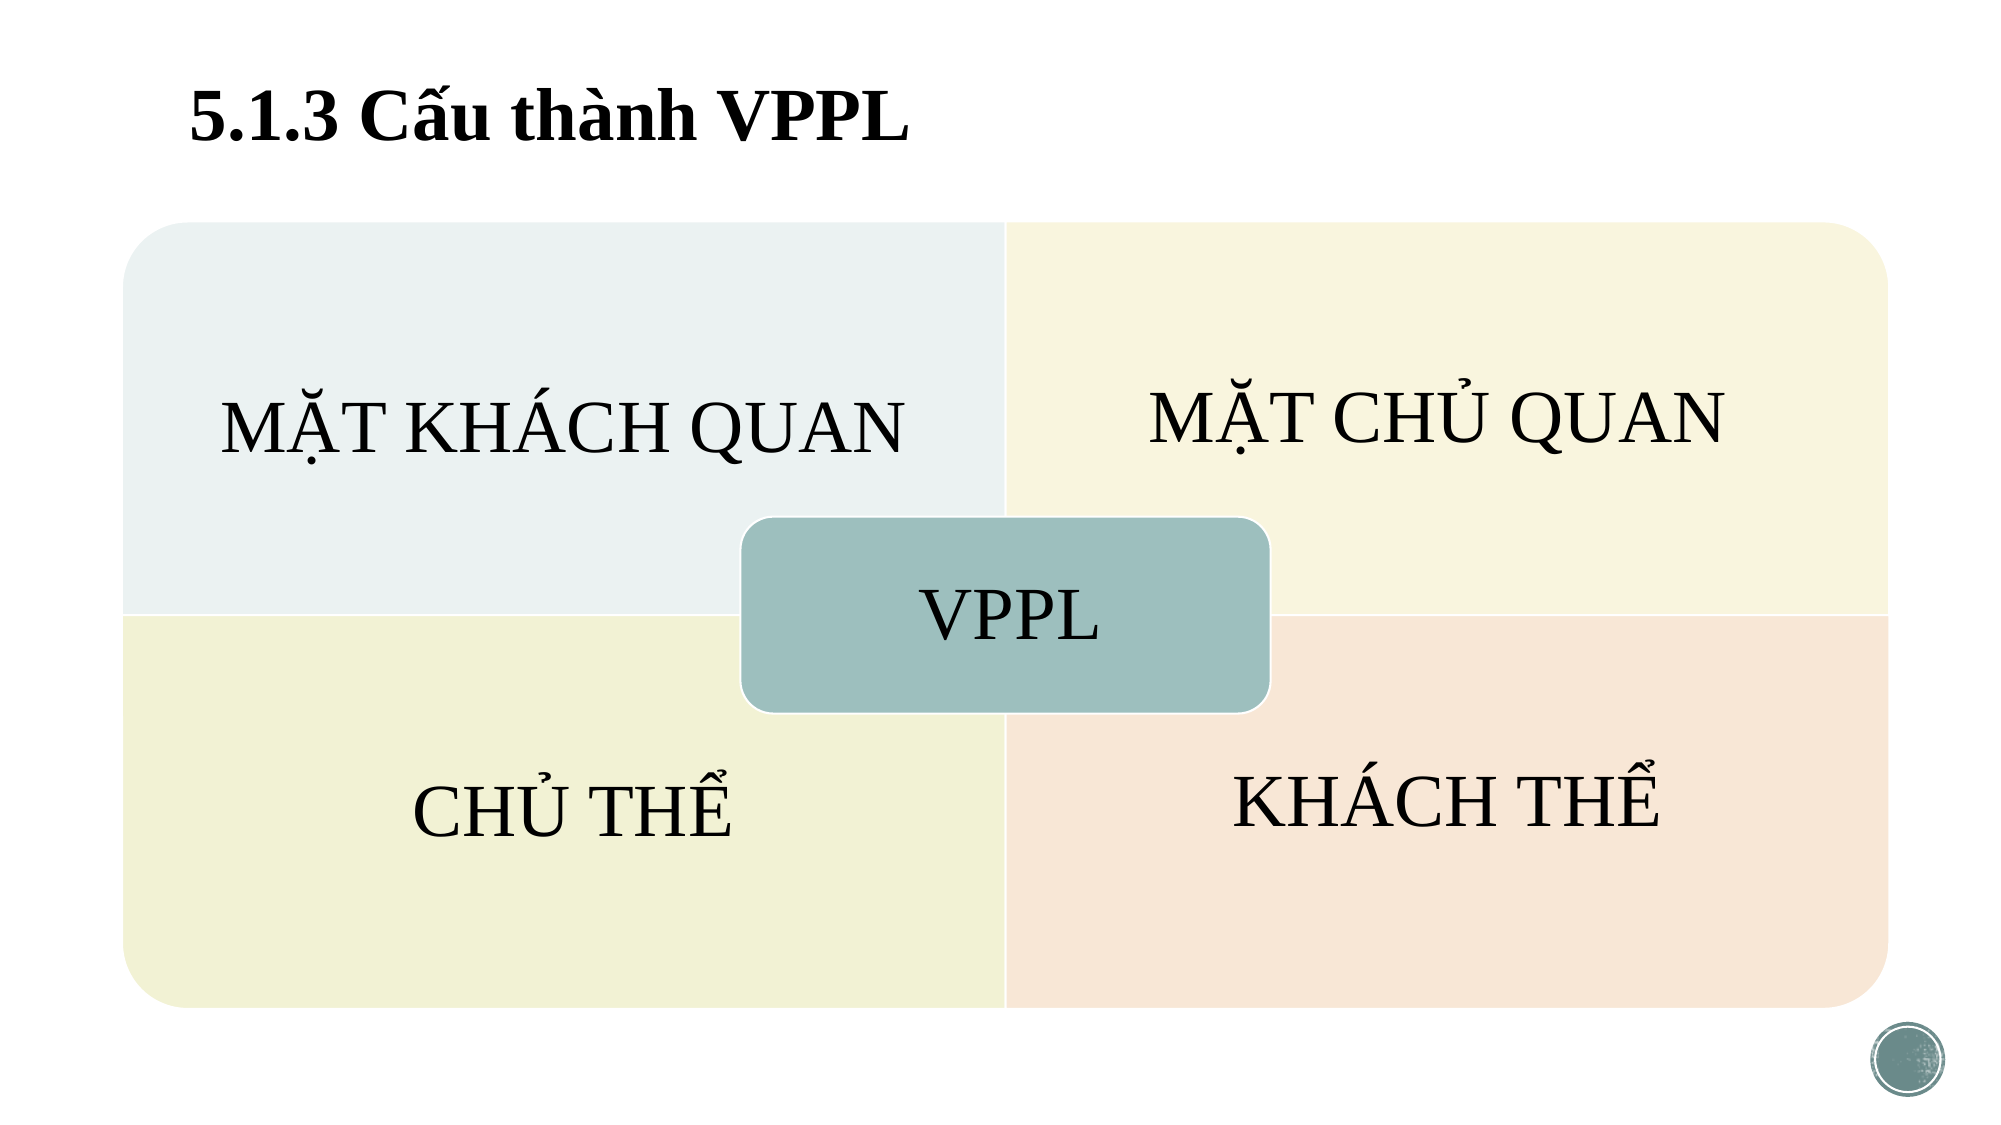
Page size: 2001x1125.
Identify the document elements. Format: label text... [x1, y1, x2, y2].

title 5.1.3 Cấu thành VPPL [174, 57, 1825, 175]
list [123, 222, 1887, 1007]
